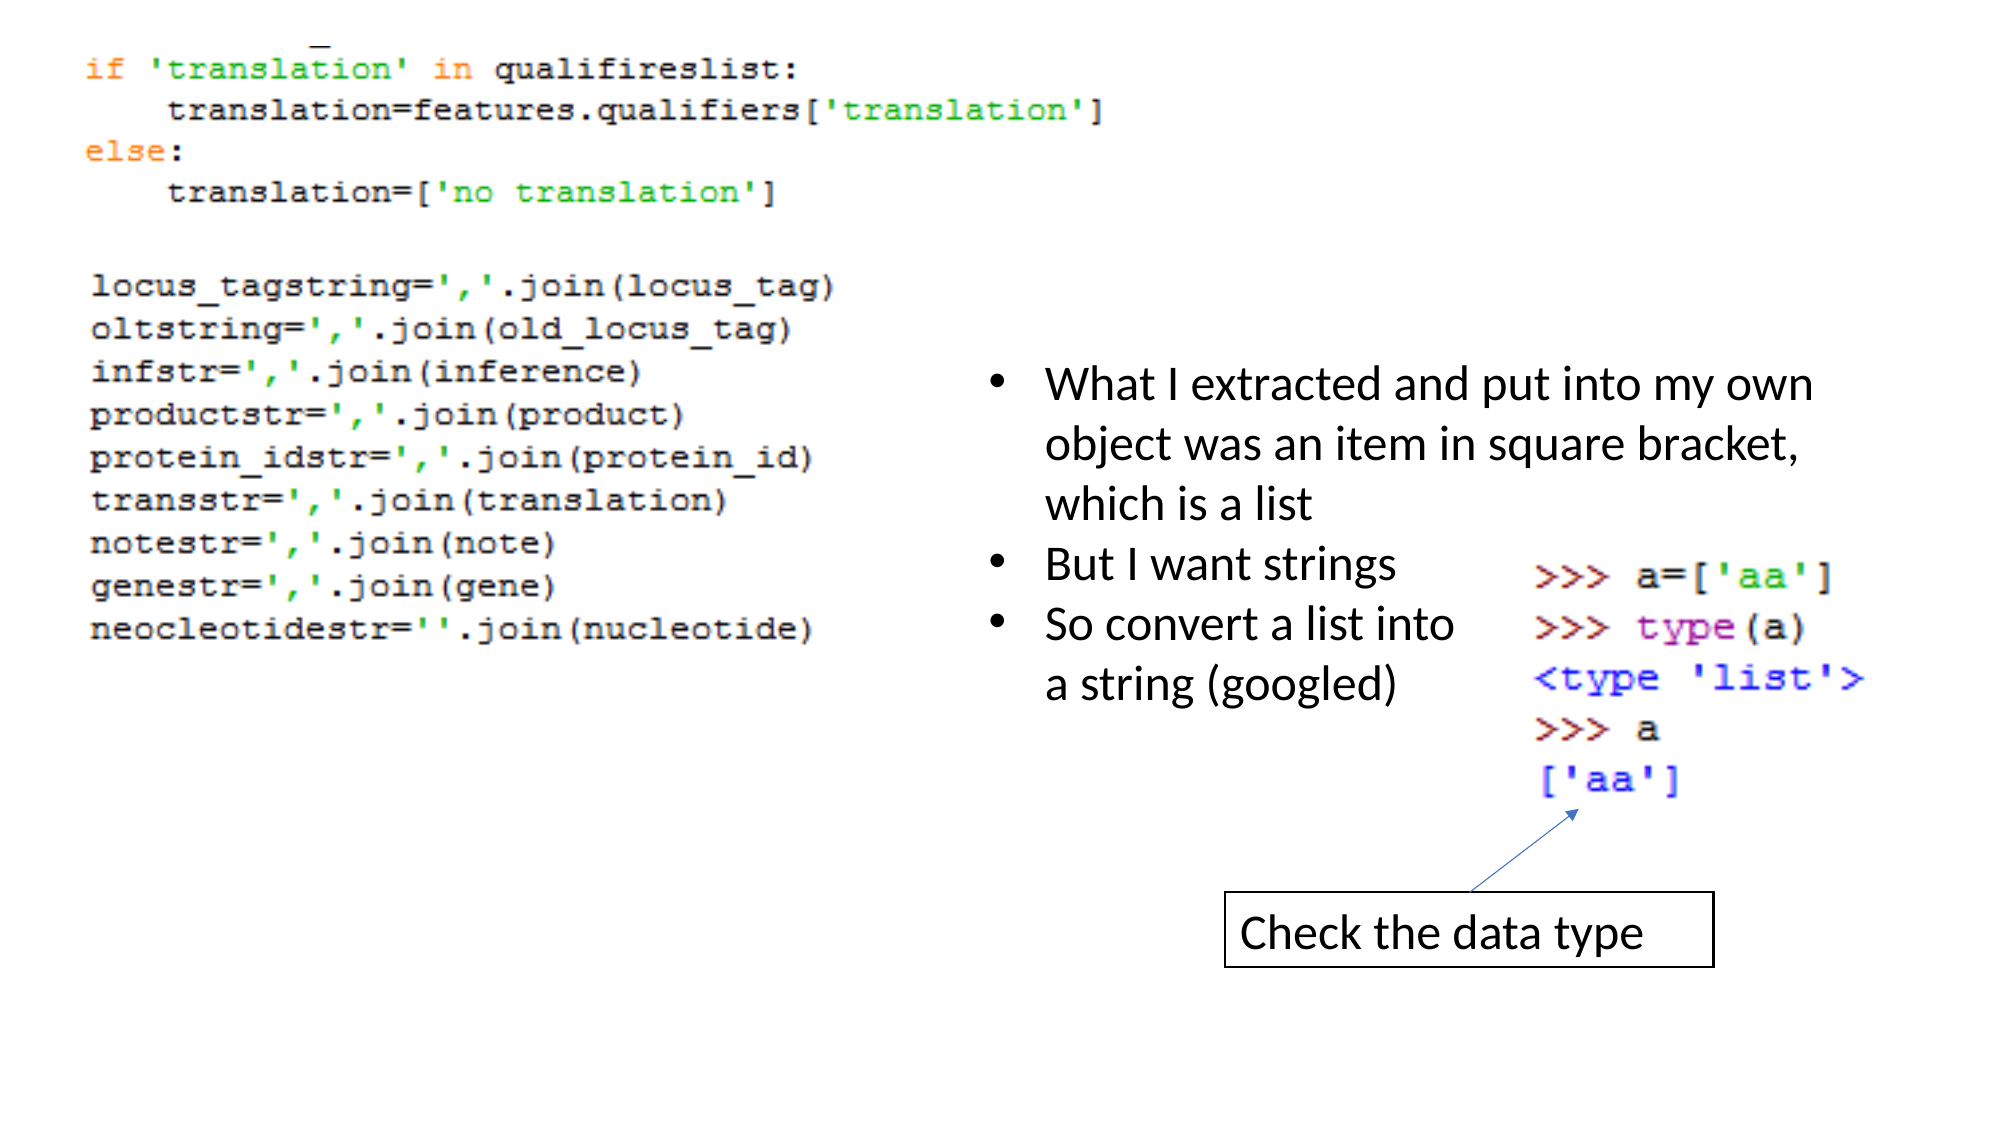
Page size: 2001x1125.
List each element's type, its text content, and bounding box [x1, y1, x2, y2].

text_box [1469, 808, 1579, 893]
text_box Check the data type [1224, 891, 1715, 968]
picture [1522, 554, 1897, 805]
text_box What I extracted and put into my own object was an item in square bracket, which is a list But I want strings So convert a list into a string (googled) [973, 342, 1897, 778]
picture [43, 46, 1119, 680]
